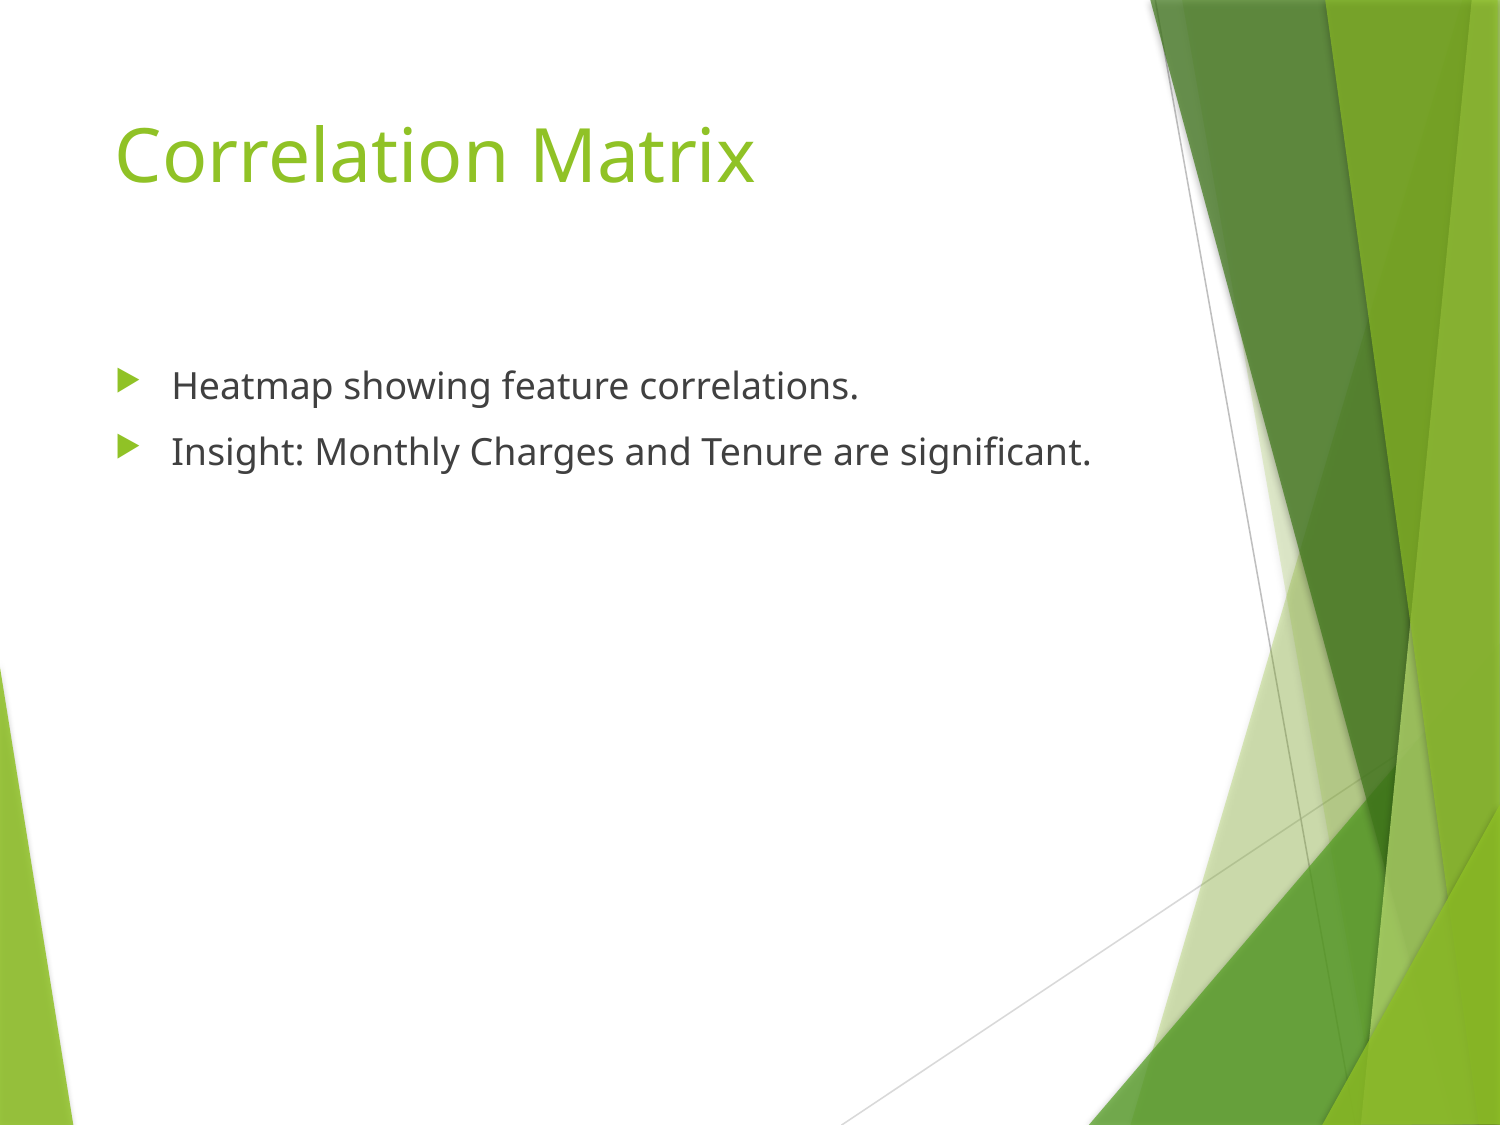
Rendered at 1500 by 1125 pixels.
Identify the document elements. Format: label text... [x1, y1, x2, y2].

list Heatmap showing feature correlations. Insight: Monthly Charges and Tenure are significant. [99, 354, 1142, 992]
title Correlation Matrix [99, 99, 1142, 317]
